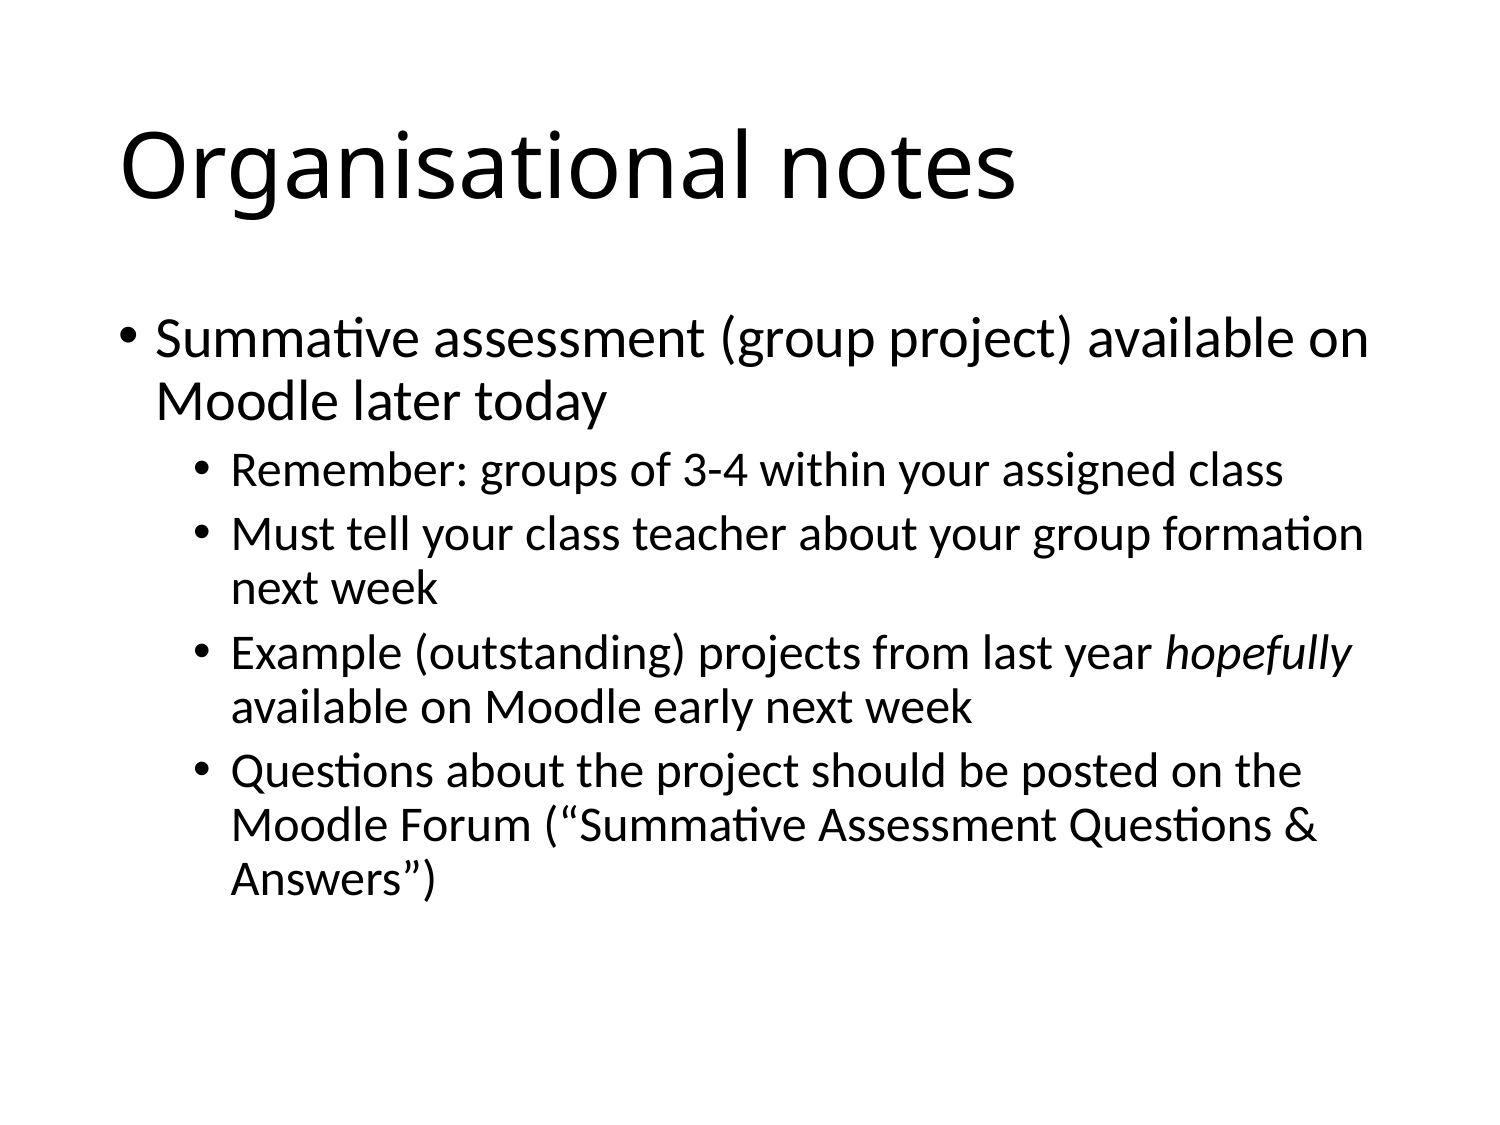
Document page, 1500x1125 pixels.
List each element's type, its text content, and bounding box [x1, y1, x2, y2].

title Organisational notes [103, 59, 1397, 278]
list Summative assessment (group project) available on Moodle later today Remember: groups of 3-4 within your assigned class Must tell your class teacher about your group formation next week Example (outstanding) projects from last year hopefully available on Moodle early next week Questions about the project should be posted on the Moodle Forum (“Summative Assessment Questions & Answers”) [103, 299, 1397, 1014]
